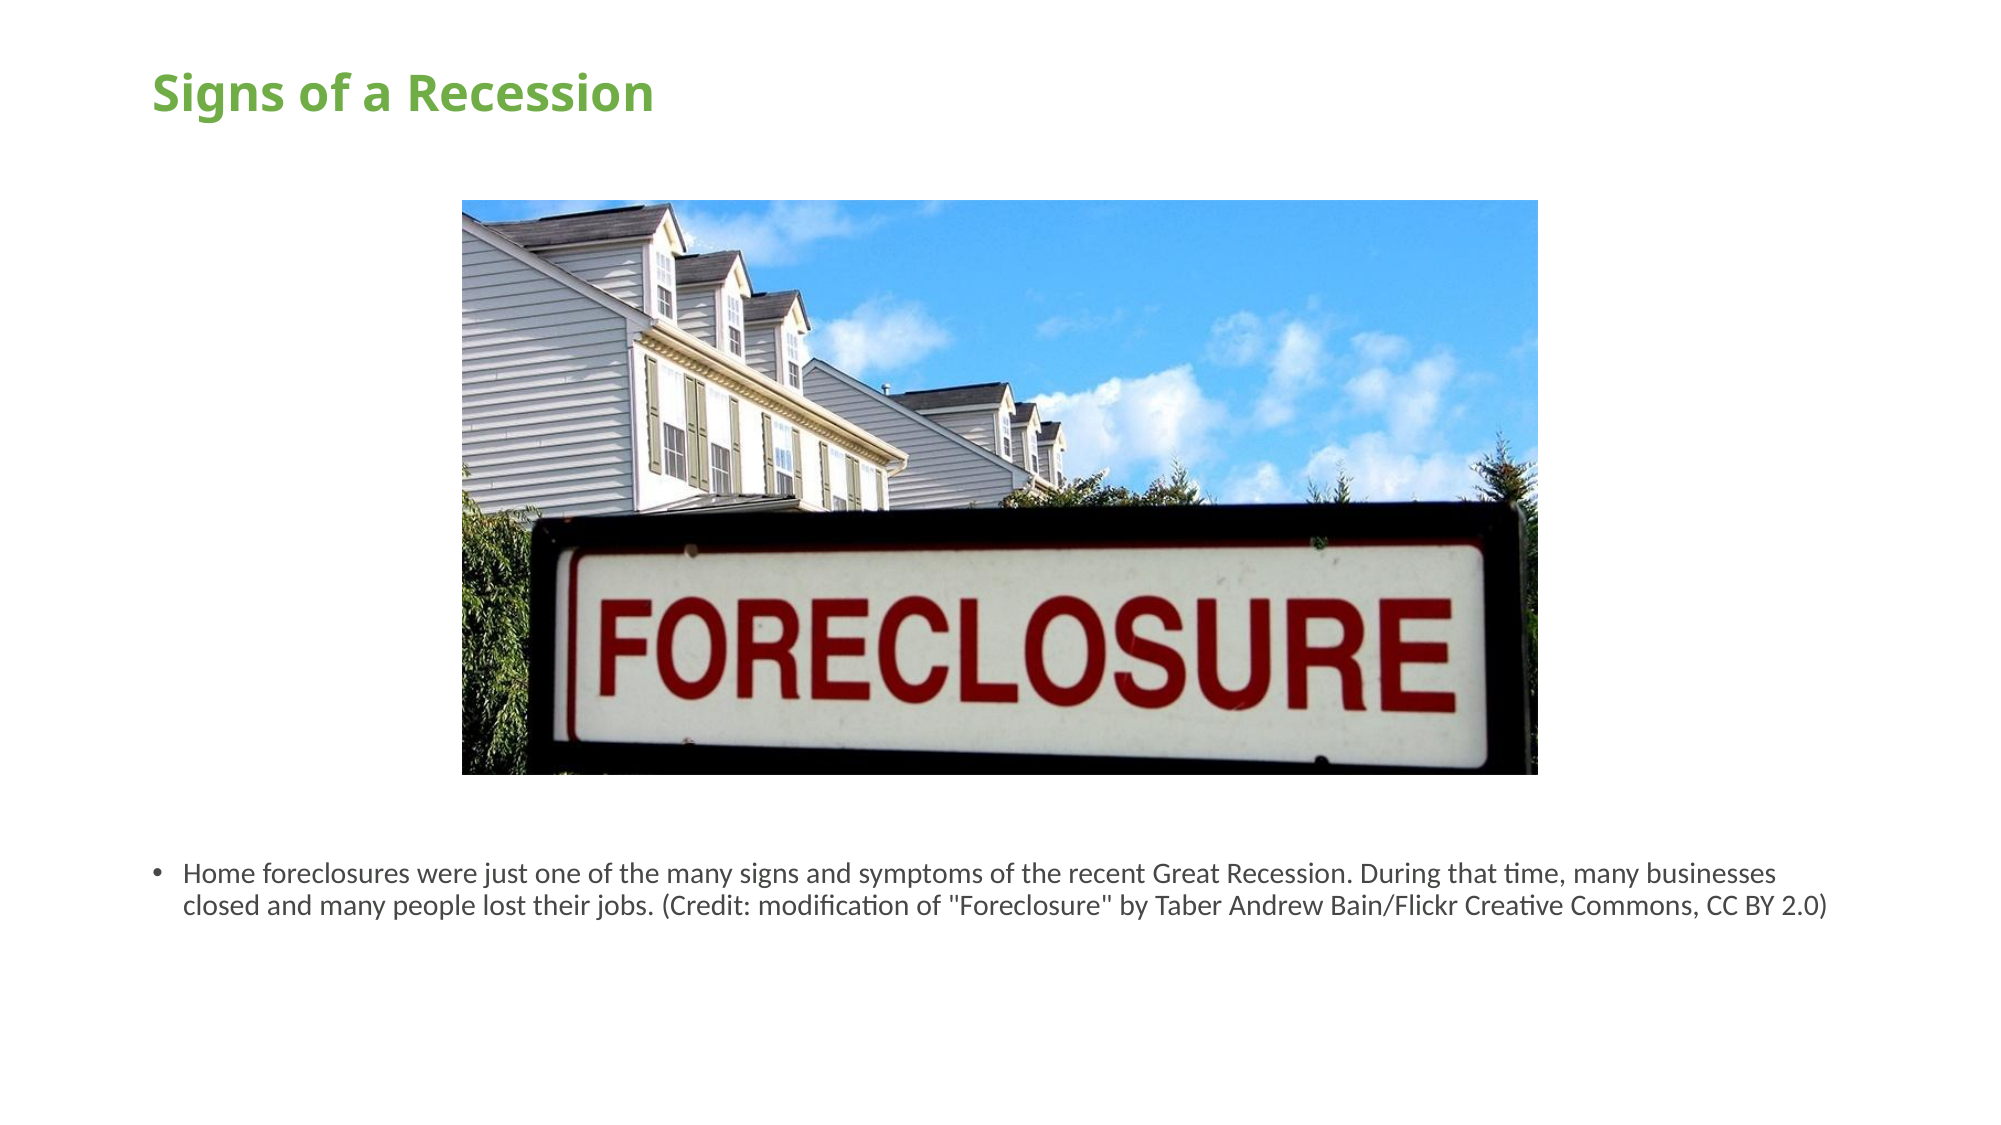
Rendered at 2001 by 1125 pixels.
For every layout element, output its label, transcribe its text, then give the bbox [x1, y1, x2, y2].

list Home foreclosures were just one of the many signs and symptoms of the recent Great Recession. During that time, many businesses closed and many people lost their jobs. (Credit: modification of "Foreclosure" by Taber Andrew Bain/Flickr Creative Commons, CC BY 2.0) [137, 850, 1863, 963]
picture [462, 200, 1538, 775]
title Signs of a Recession [137, 59, 1863, 130]
